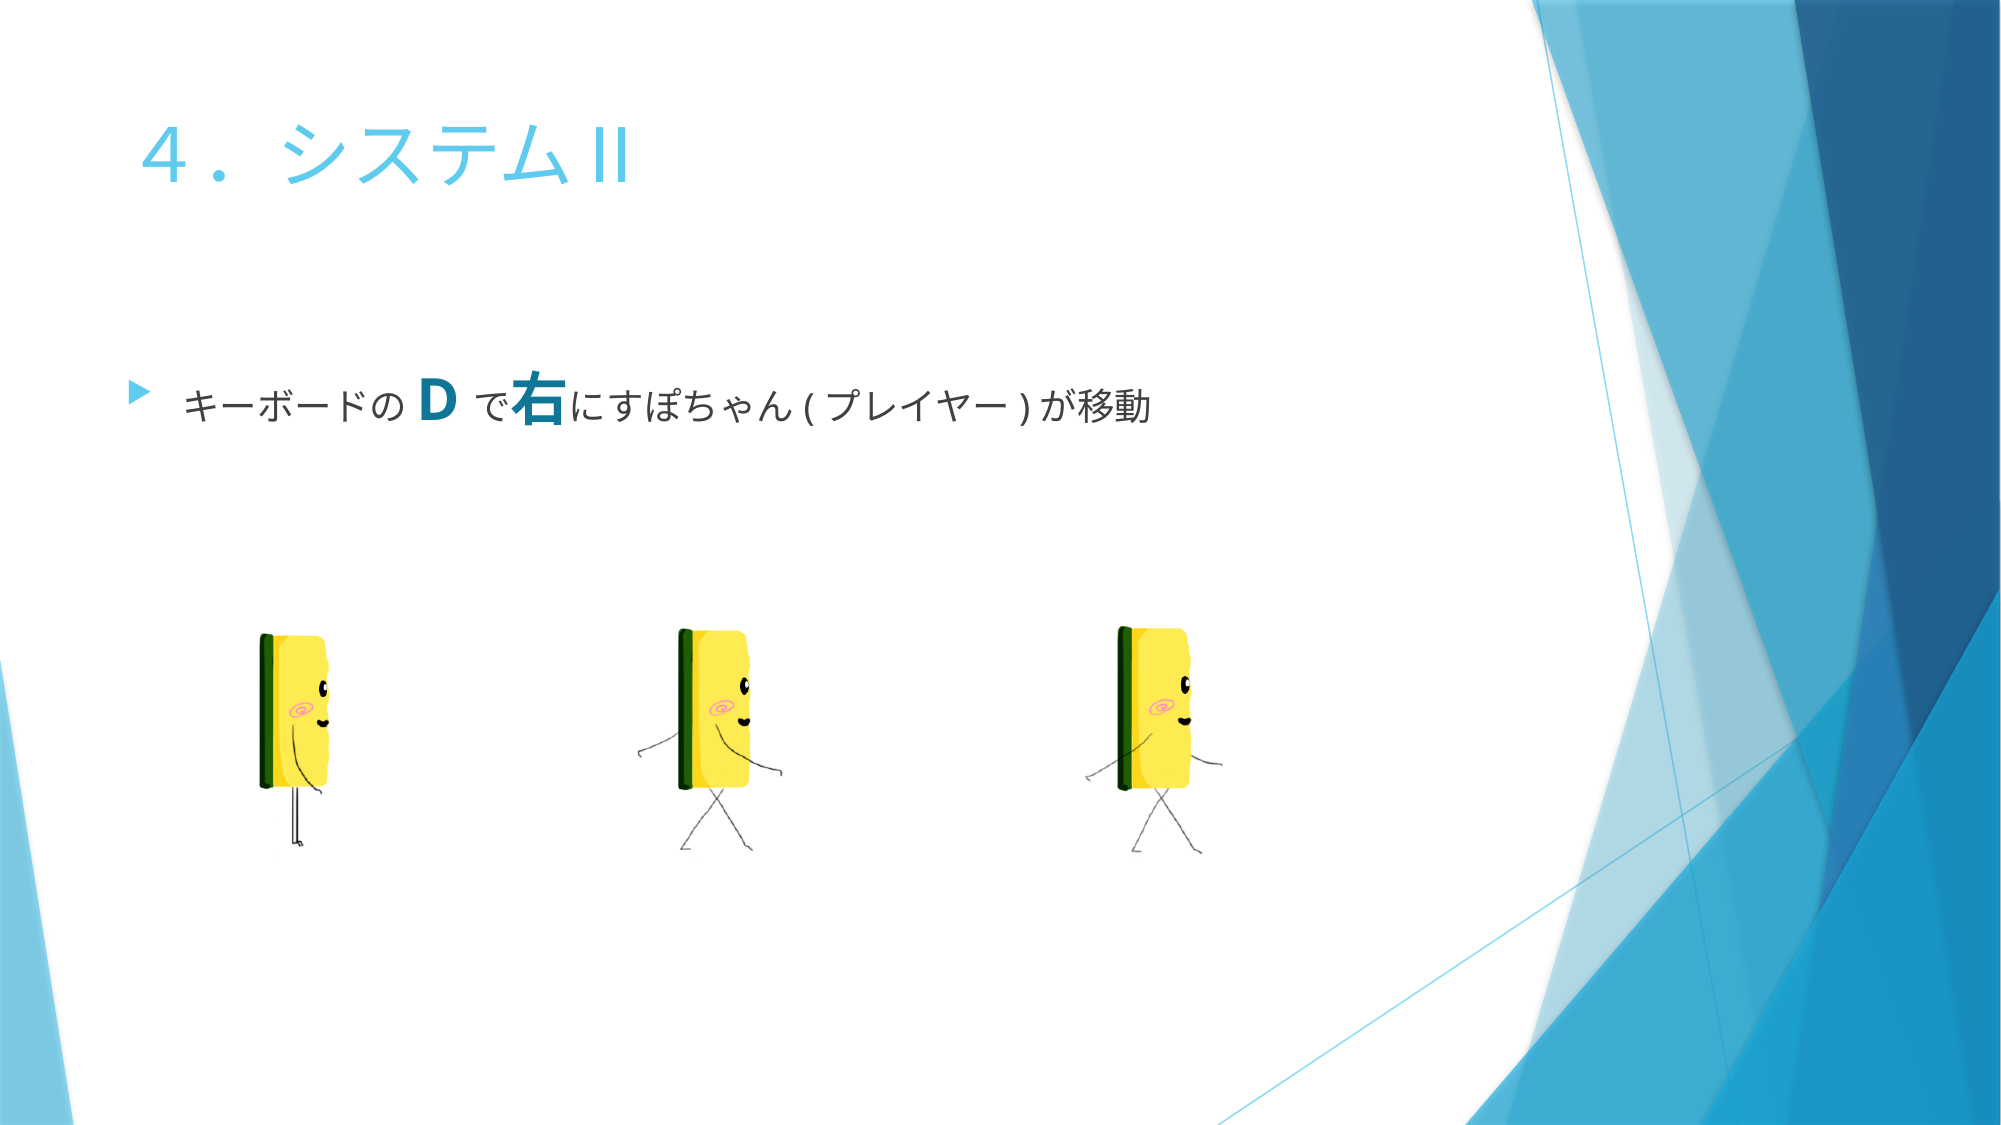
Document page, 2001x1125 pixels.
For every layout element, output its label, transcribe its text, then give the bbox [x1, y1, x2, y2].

list キーボードのDで右にすぽちゃん(プレイヤー)が移動 [111, 354, 1522, 992]
title ４．システムⅡ [111, 99, 1522, 317]
picture [0, 393, 1488, 1119]
